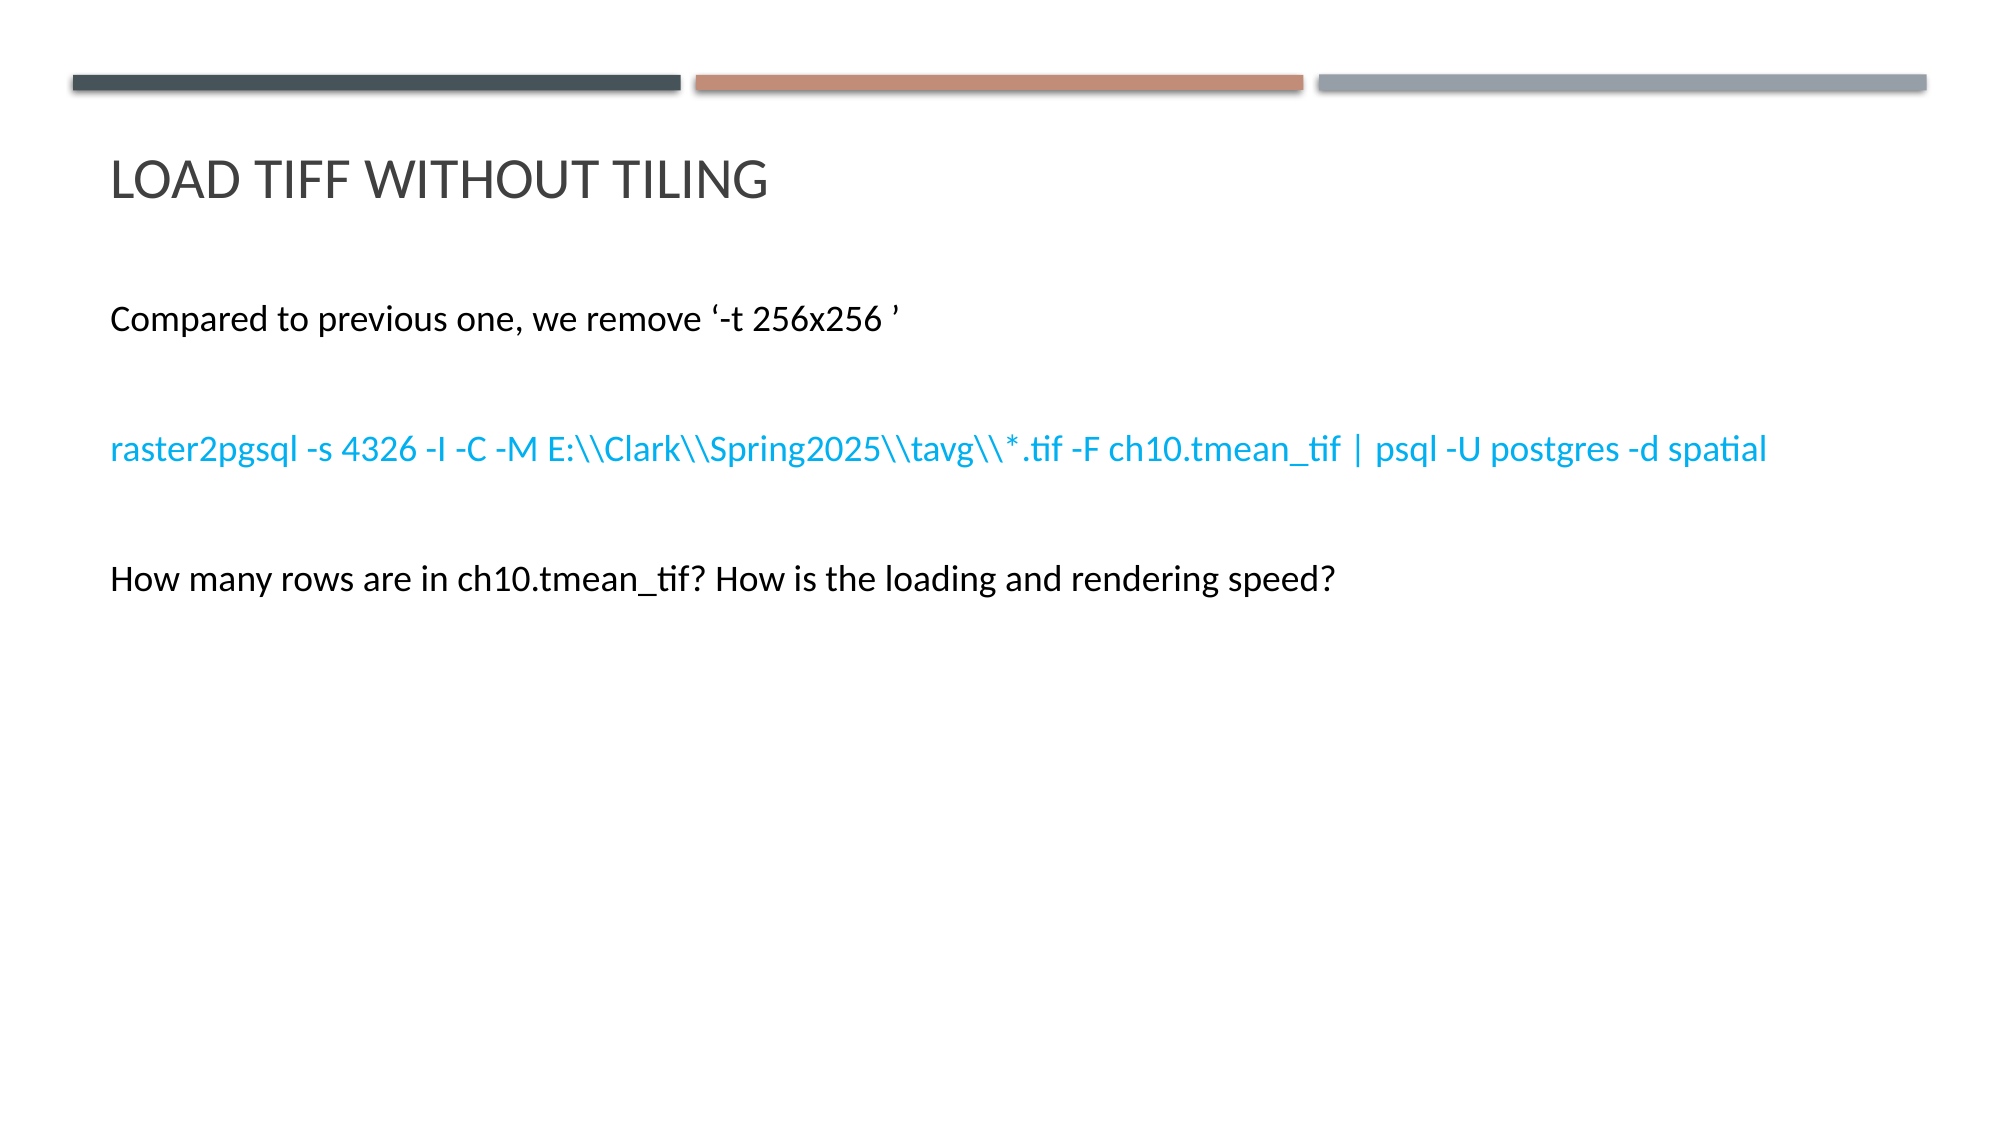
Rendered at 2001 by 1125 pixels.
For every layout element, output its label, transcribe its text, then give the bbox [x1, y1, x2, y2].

title LOAD TIFF WITHOUT TILING [95, 115, 1905, 218]
list Compared to previous one, we remove ‘-t 256x256 ’ raster2pgsql -s 4326 -I -C -M E:\\Clark\\Spring2025\\tavg\\*.tif -F ch10.tmean_tif | psql -U postgres -d spatial How many rows are in ch10.tmean_tif? How is the loading and rendering speed? [95, 286, 1905, 660]
